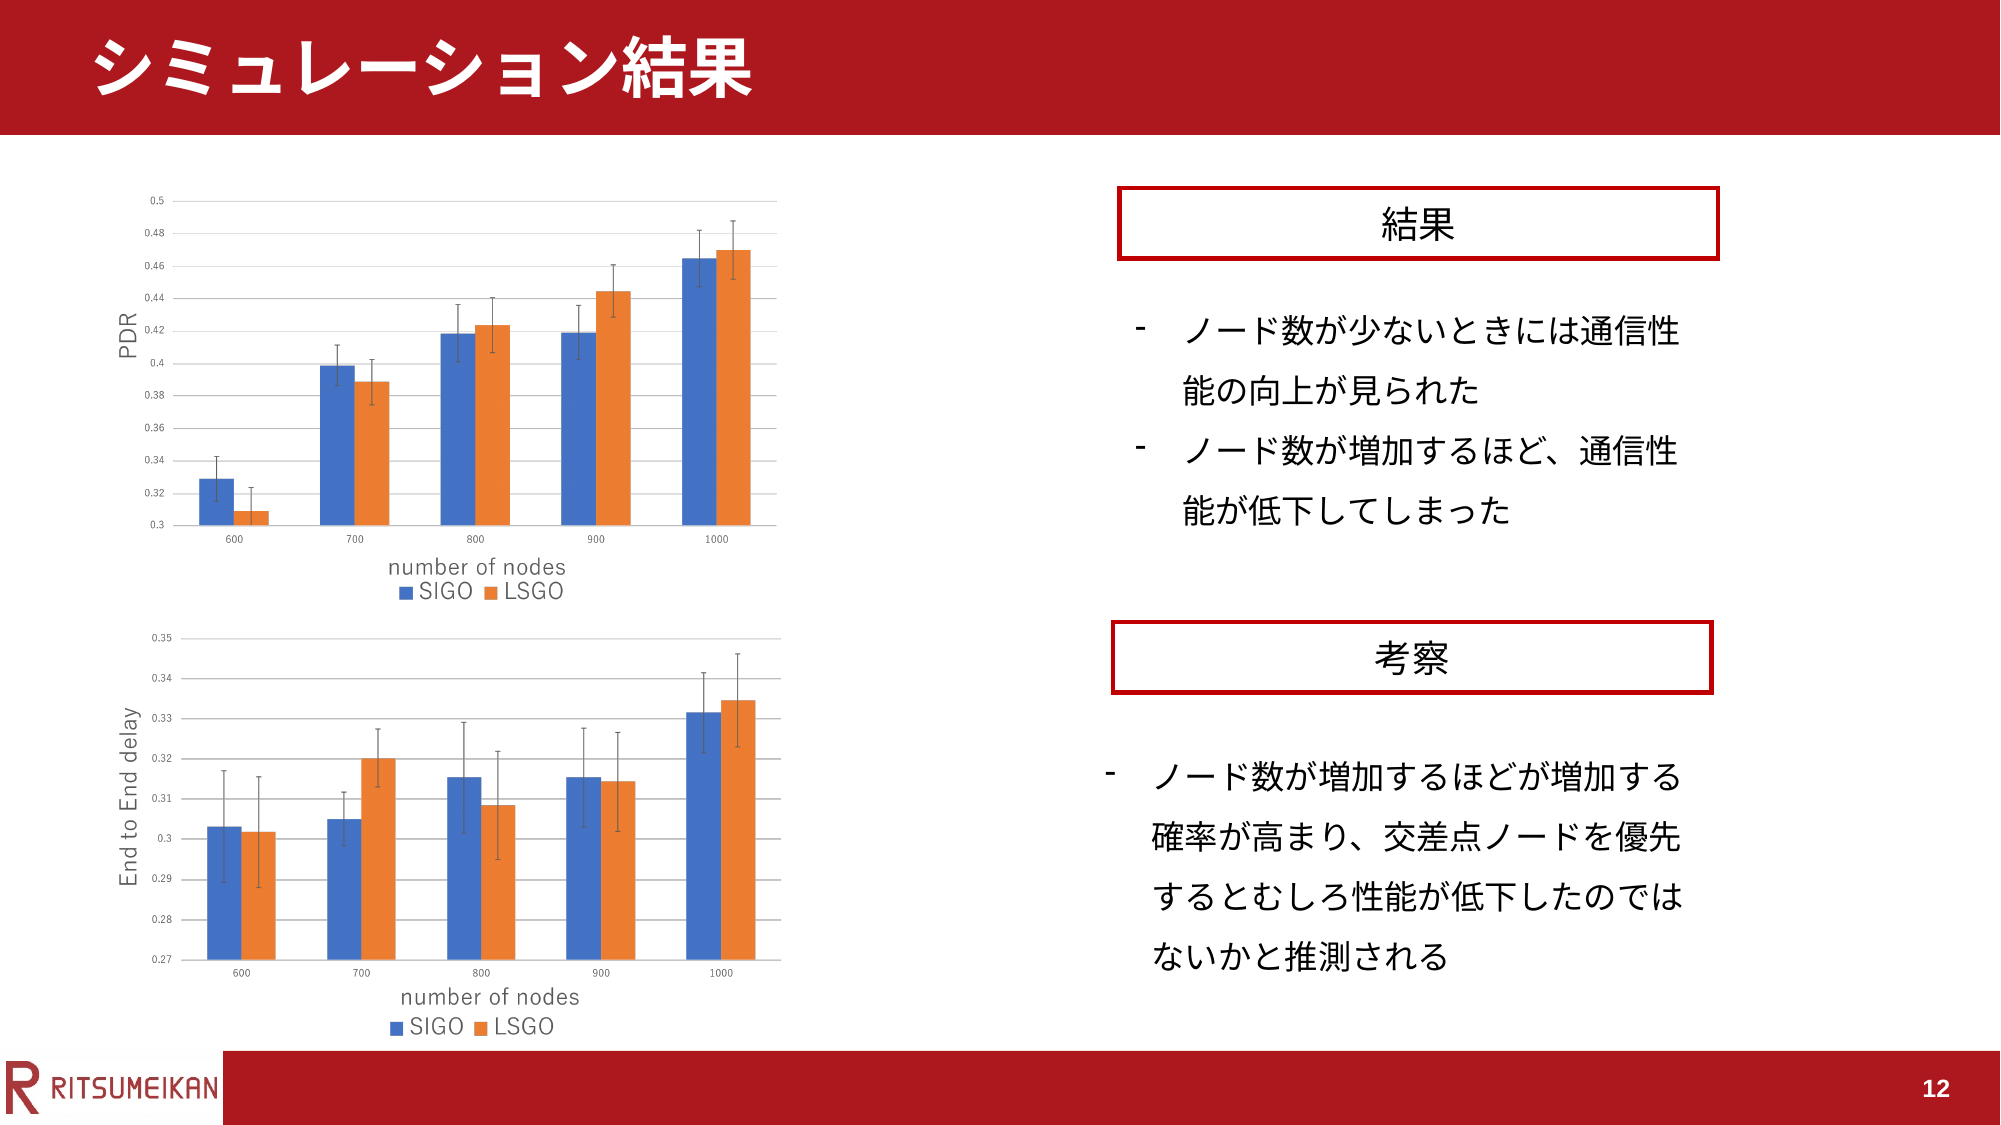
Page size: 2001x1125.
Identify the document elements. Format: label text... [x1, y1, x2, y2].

slide_number 12 [1812, 1050, 1966, 1125]
picture [0, 179, 795, 1125]
text_box 結果 [1118, 187, 1719, 260]
text_box シミュレーション結果 [0, 0, 2000, 135]
text_box 考察 [1112, 621, 1712, 694]
text_box ノード数が少ないときには通信性能の向上が見られた ノード数が増加するほど、通信性能が低下してしまった [1120, 282, 1727, 538]
